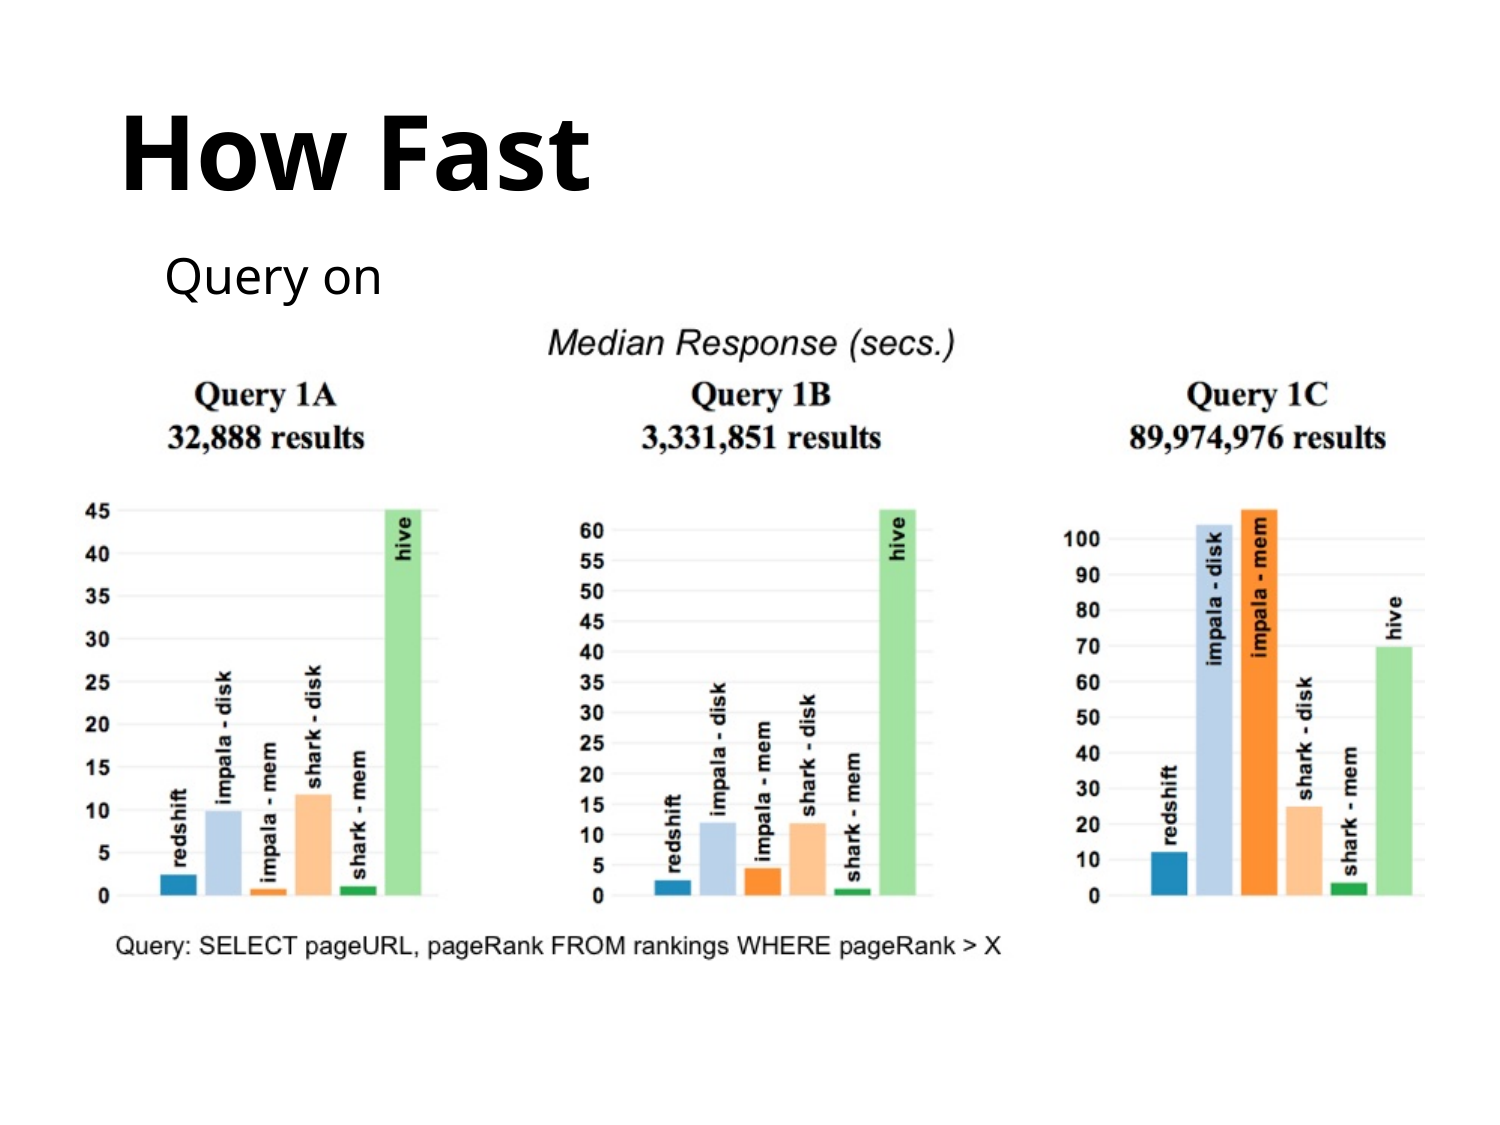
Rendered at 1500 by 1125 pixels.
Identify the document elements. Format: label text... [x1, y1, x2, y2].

text_box Query on [150, 237, 413, 308]
title How Fast [74, 97, 1426, 201]
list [74, 310, 1426, 965]
